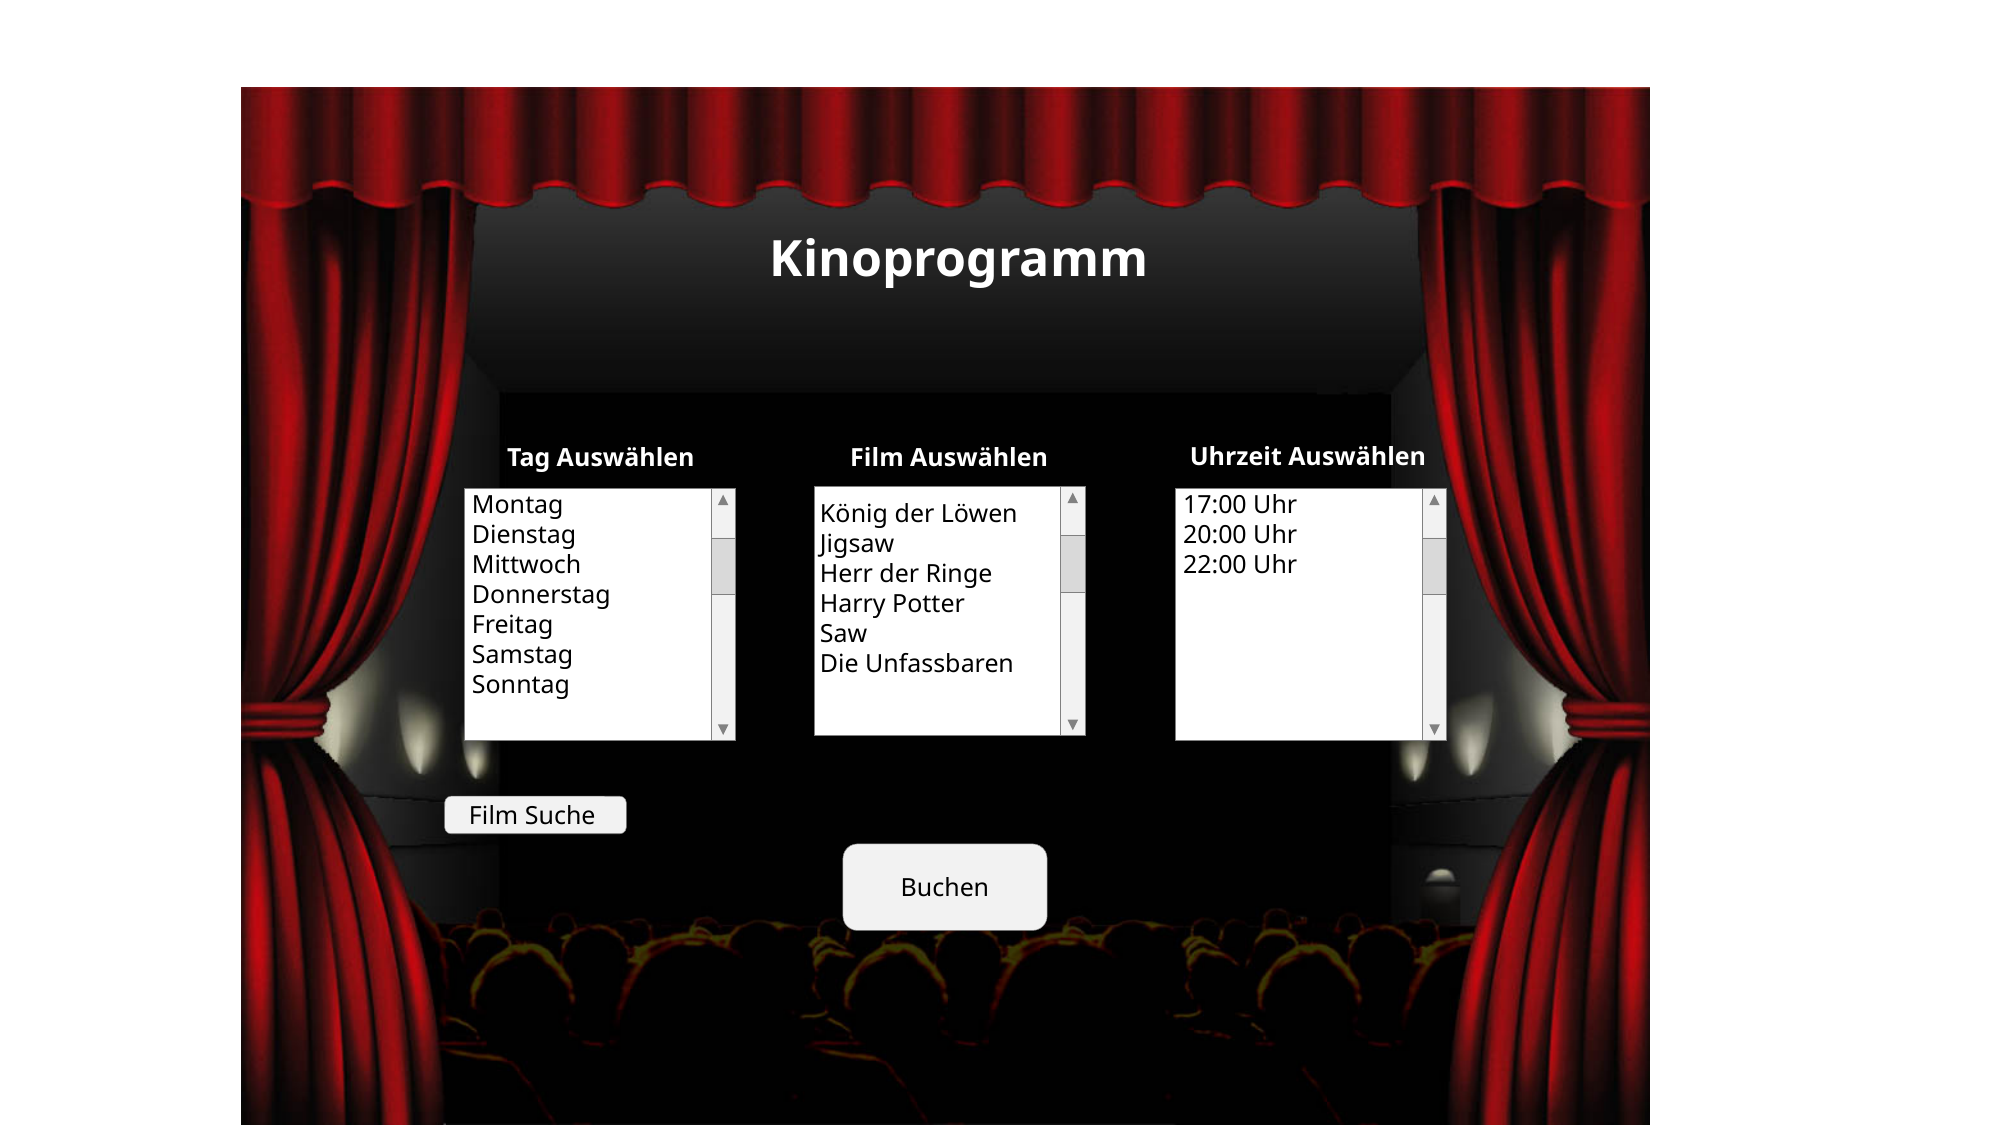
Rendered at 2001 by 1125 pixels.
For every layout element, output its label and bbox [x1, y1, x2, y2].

text_box [1175, 488, 1447, 741]
picture [241, 87, 1650, 1125]
text_box [812, 486, 1085, 747]
text_box [464, 488, 736, 741]
